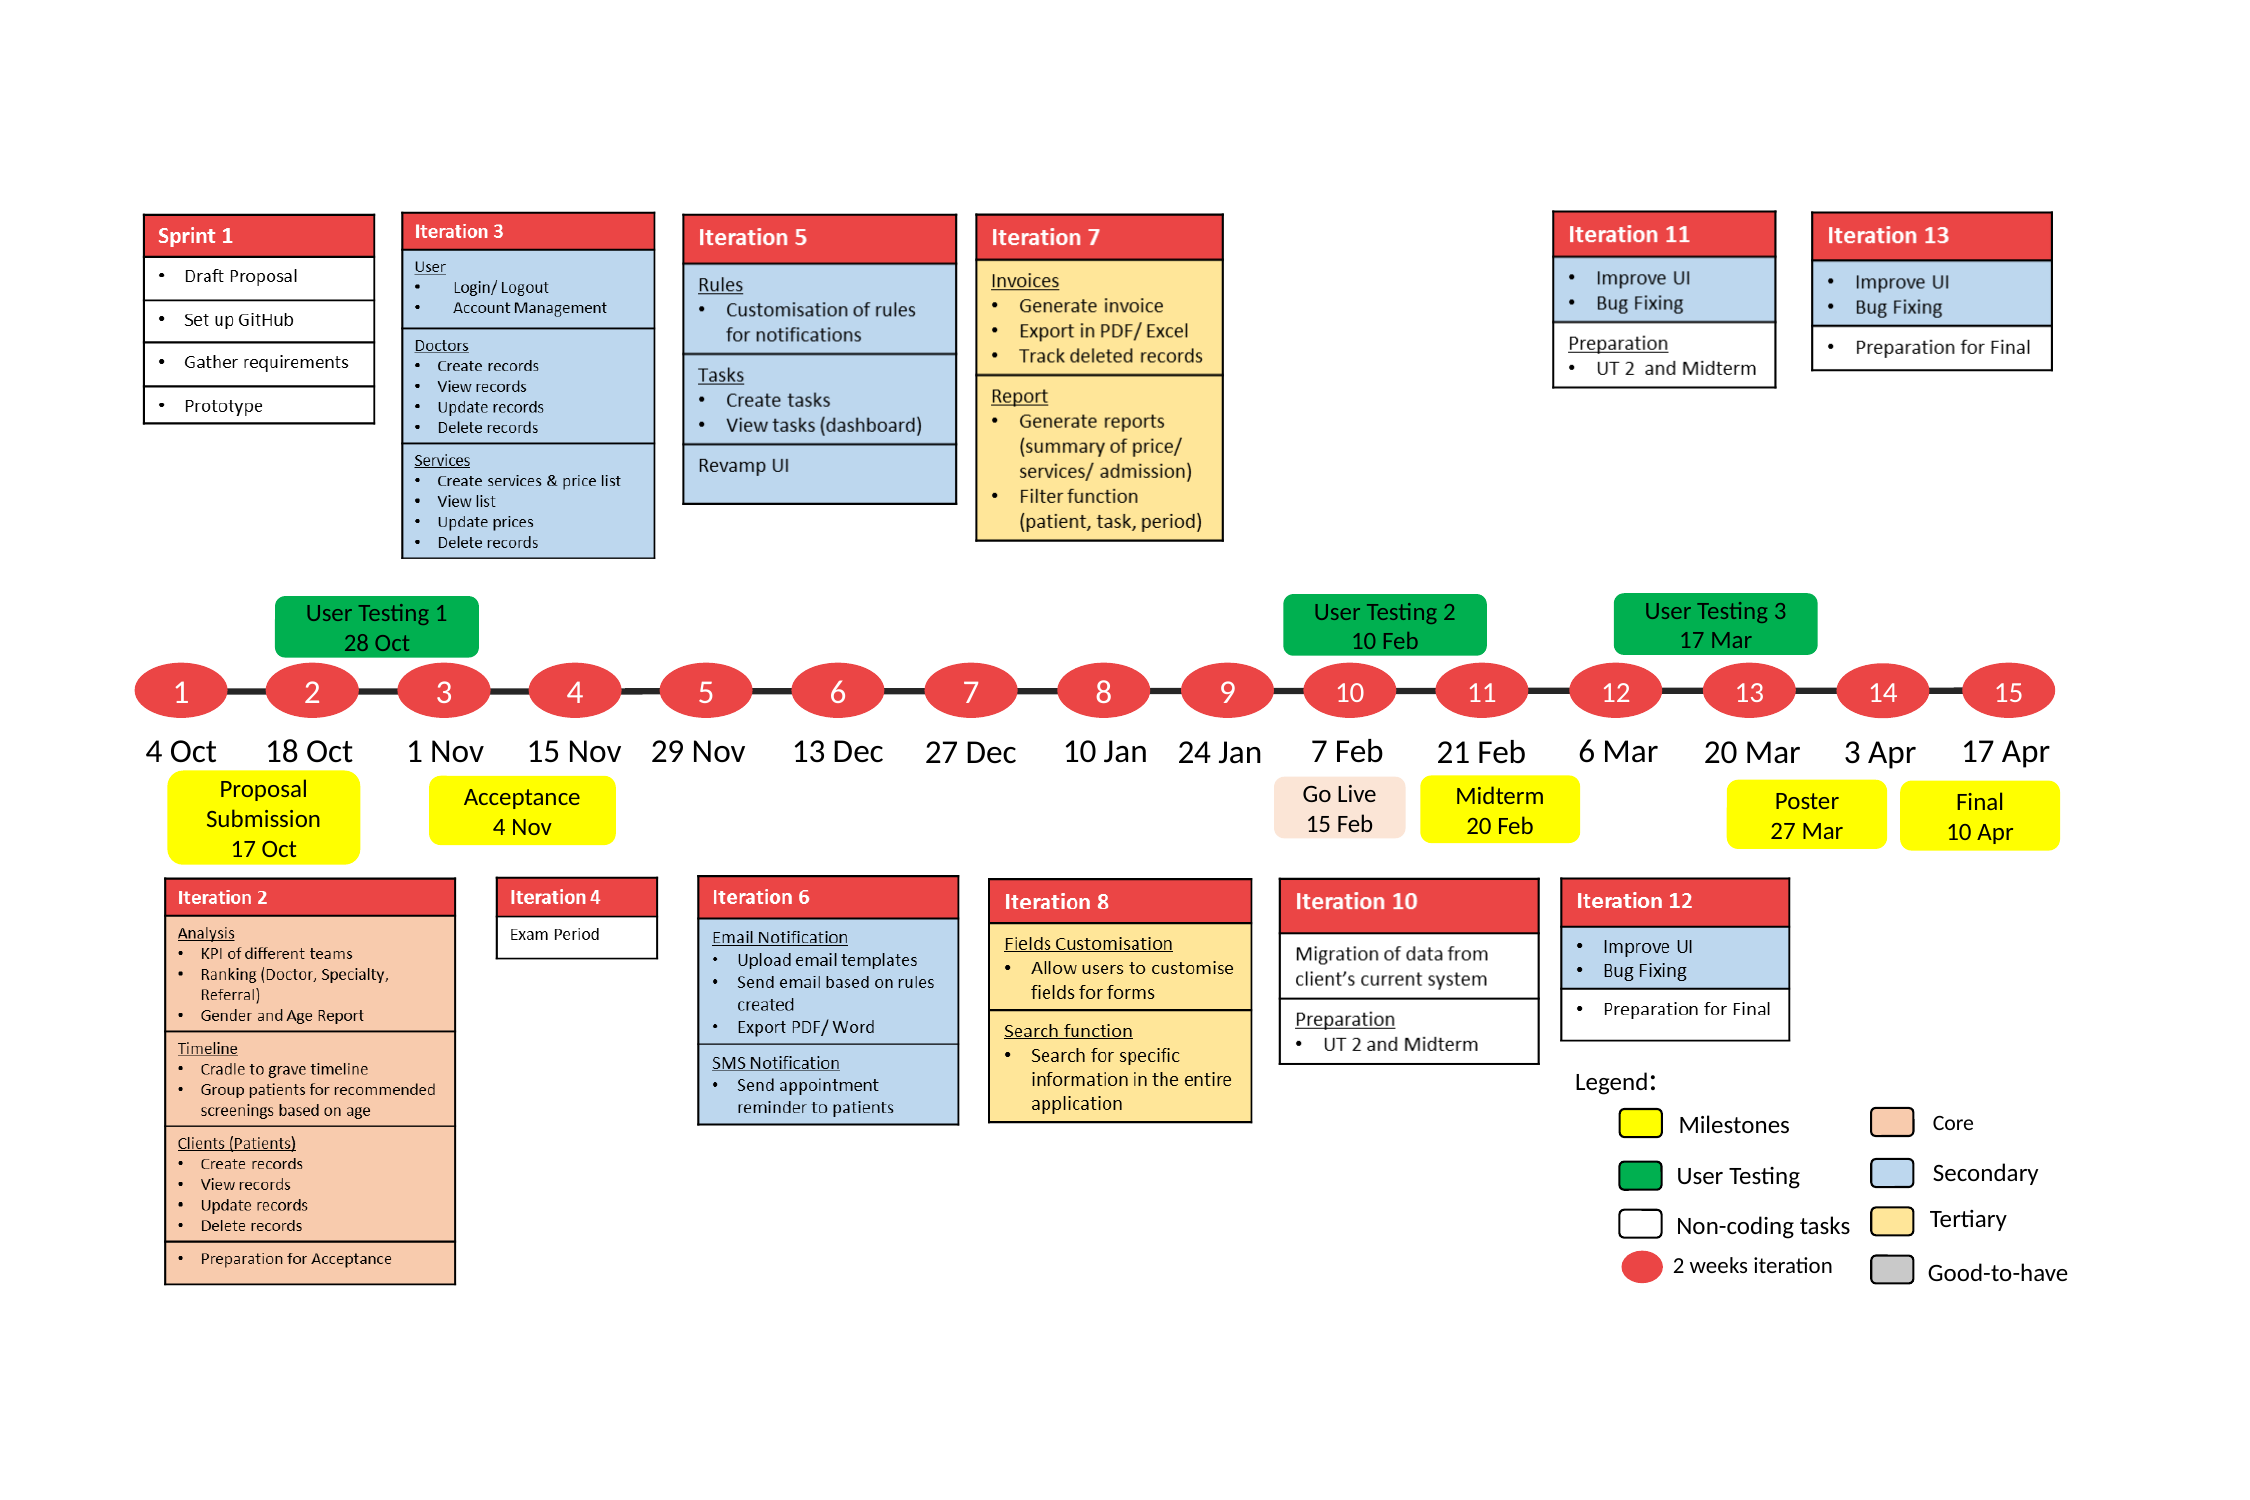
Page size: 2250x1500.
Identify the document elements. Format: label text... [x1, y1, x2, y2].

text_box 5 [659, 662, 753, 690]
picture [401, 211, 656, 563]
text_box 2 weeks iteration [1658, 1243, 1851, 1291]
text_box 1 Nov [391, 721, 511, 777]
text_box 15 [1962, 662, 2056, 718]
text_box 12 [1569, 692, 1663, 718]
picture [1560, 877, 1791, 1042]
text_box 14 [1836, 663, 1930, 690]
text_box 3 [397, 662, 491, 690]
text_box 4 [528, 692, 622, 718]
text_box 7 Feb [1296, 721, 1427, 777]
text_box 10 Jan [1048, 721, 1180, 777]
text_box Midterm 20 Feb [1419, 774, 1582, 845]
text_box 5 [659, 692, 753, 718]
text_box 20 Mar [1689, 722, 1829, 778]
text_box 13 [1703, 692, 1796, 718]
picture [987, 877, 1253, 1127]
text_box 21 Feb [1421, 722, 1553, 778]
picture [697, 874, 960, 1130]
text_box 4 Oct [130, 721, 246, 777]
text_box [1618, 1208, 1661, 1239]
picture [682, 213, 959, 506]
text_box 7 [924, 692, 1018, 718]
text_box 3 Apr [1829, 722, 1978, 778]
text_box 10 [1303, 662, 1397, 690]
text_box 6 [791, 692, 885, 718]
picture [1811, 211, 2054, 373]
text_box Acceptance 4 Nov [428, 774, 617, 847]
text_box [1870, 1157, 1915, 1189]
text_box User Testing [1661, 1151, 1832, 1193]
text_box 29 Nov [636, 721, 777, 777]
text_box 9 [1181, 662, 1274, 690]
text_box 1 [134, 662, 228, 718]
text_box Proposal Submission 17 Oct [166, 769, 362, 866]
text_box Secondary [1918, 1149, 2090, 1195]
text_box 27 Dec [910, 722, 1063, 778]
picture [164, 877, 457, 1286]
text_box 6 [791, 662, 885, 690]
text_box [1870, 1254, 1913, 1285]
text_box 24 Jan [1162, 722, 1294, 778]
text_box 13 [1702, 662, 1796, 690]
picture [1552, 210, 1778, 394]
text_box 7 [924, 662, 1018, 690]
text_box Poster 27 Mar [1725, 778, 1889, 851]
text_box [1621, 1250, 1658, 1284]
picture [495, 876, 659, 960]
text_box 18 Oct [250, 721, 380, 777]
text_box 17 Apr [1946, 721, 2096, 777]
picture [1278, 877, 1541, 1070]
text_box [1870, 1106, 1915, 1138]
text_box [1618, 1107, 1663, 1139]
text_box 12 [1569, 662, 1663, 690]
text_box 9 [1181, 692, 1274, 718]
text_box 8 [1057, 662, 1151, 690]
text_box Core [1918, 1101, 2007, 1142]
text_box 14 [1836, 692, 1930, 719]
text_box 10 [1303, 692, 1397, 718]
text_box Legend: [1560, 1049, 1747, 1105]
text_box [1618, 1160, 1661, 1191]
text_box Milestones [1663, 1101, 1825, 1147]
text_box 3 [397, 692, 491, 718]
text_box 4 [528, 662, 622, 690]
picture [975, 213, 1225, 547]
picture [142, 213, 376, 429]
text_box 8 [1057, 692, 1151, 718]
text_box 11 [1435, 692, 1529, 718]
text_box Tertiary [1914, 1195, 2098, 1241]
text_box 2 [265, 662, 359, 690]
text_box Good-to-have [1913, 1248, 2182, 1315]
text_box User Testing 3 17 Mar [1612, 592, 1819, 656]
text_box User Testing 1 28 Oct [273, 595, 480, 659]
text_box 15 Nov [511, 721, 636, 777]
text_box Go Live 15 Feb [1273, 775, 1407, 840]
text_box User Testing 2 10 Feb [1282, 593, 1488, 657]
text_box 11 [1435, 662, 1529, 690]
text_box 13 Dec [777, 721, 931, 777]
text_box Non-coding tasks [1661, 1201, 1921, 1237]
text_box Final 10 Apr [1899, 779, 2062, 852]
text_box 2 [265, 692, 359, 718]
text_box 6 Mar [1563, 721, 1695, 777]
